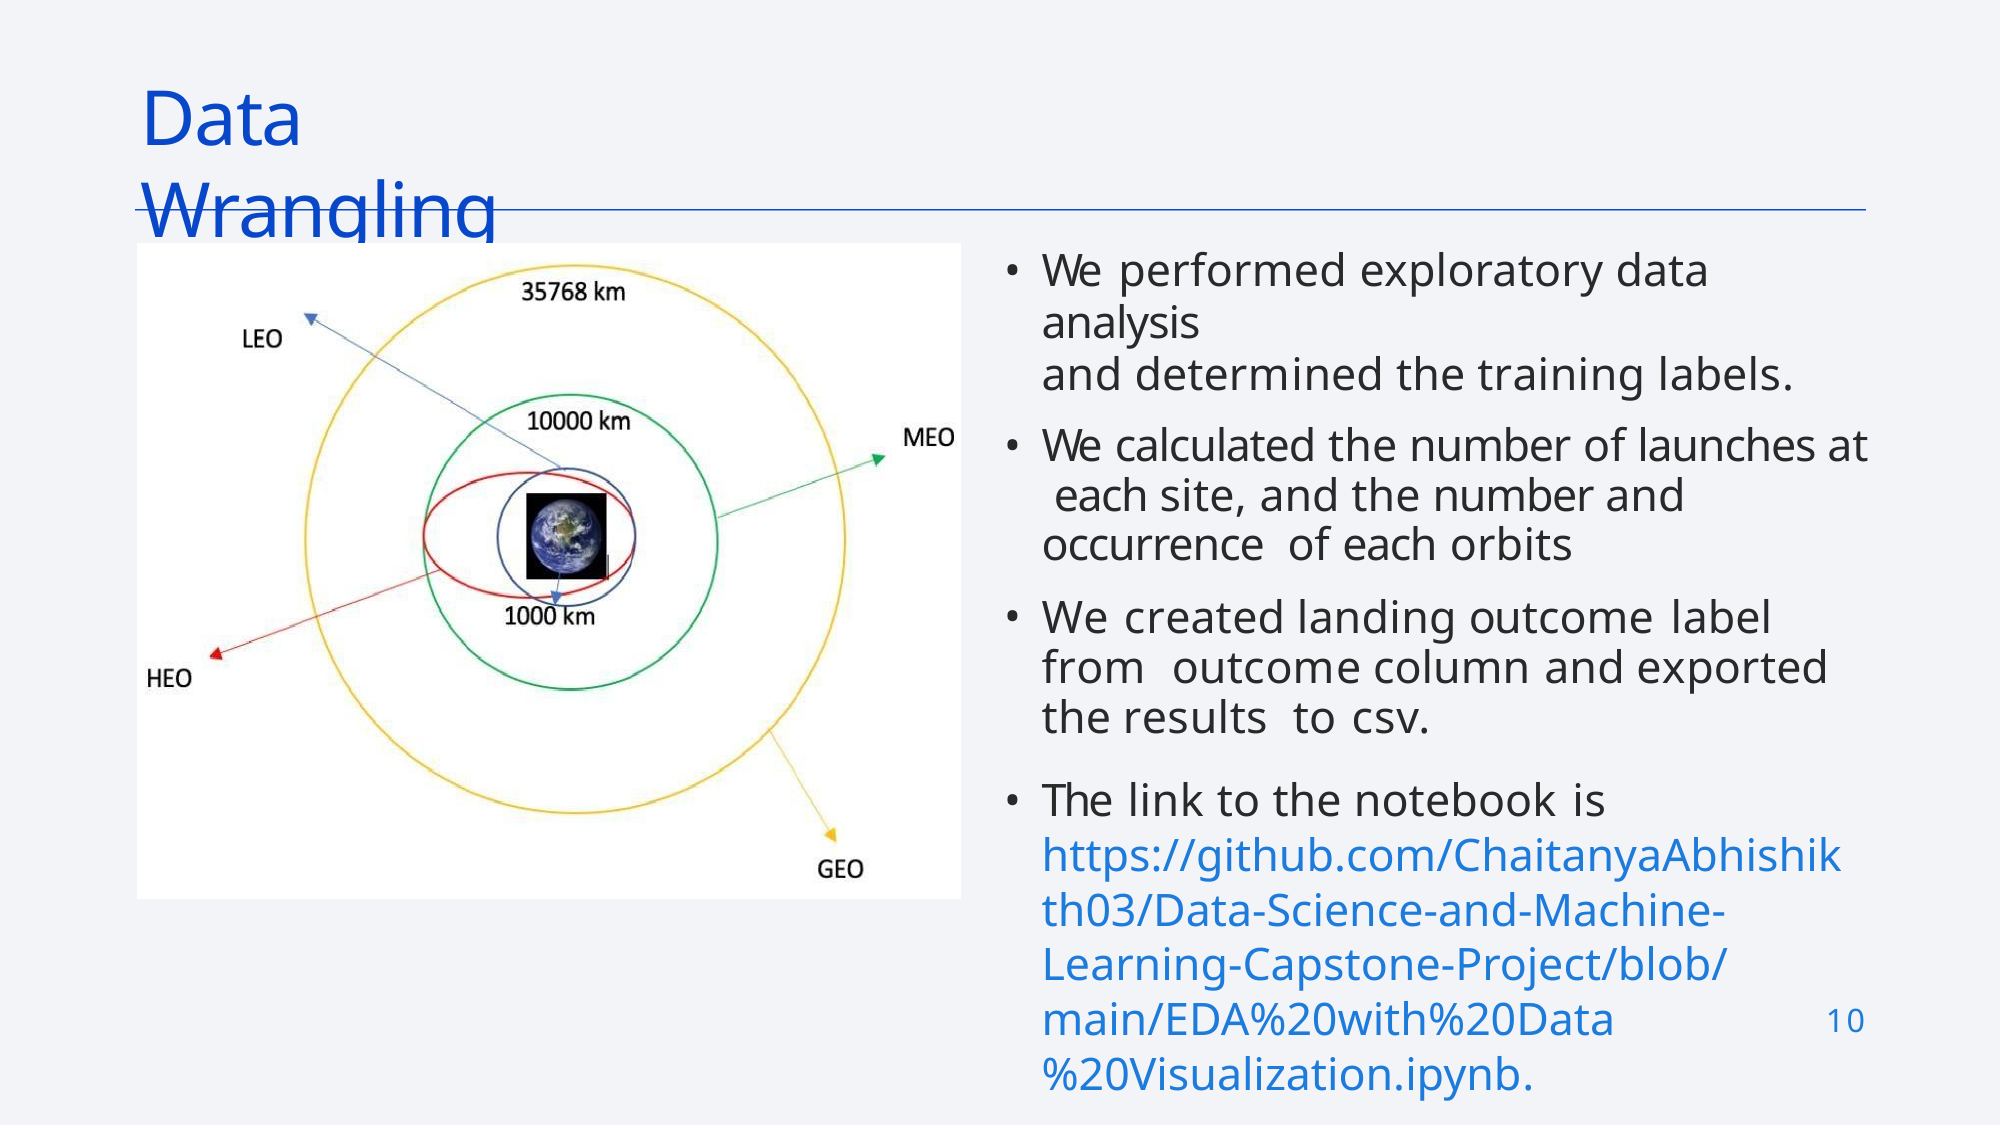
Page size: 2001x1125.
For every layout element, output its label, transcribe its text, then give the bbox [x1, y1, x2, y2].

list We performed exploratory data analysis and determined the training labels. We calculated the number of launches at each site, and the number and occurrence of each orbits We created landing outcome label from outcome column and exported the results to csv. The link to the notebook is https://github.com/ChaitanyaAbhishikth03/Data-Science-and-Machine-Learning-Capstone-Project/blob/main/EDA%20with%20Data%20Visualization.ipynb. [126, 241, 1874, 1100]
text_box 10 [1823, 999, 1869, 1039]
title Data Wrangling [138, 66, 654, 242]
picture [0, 0, 2000, 1125]
